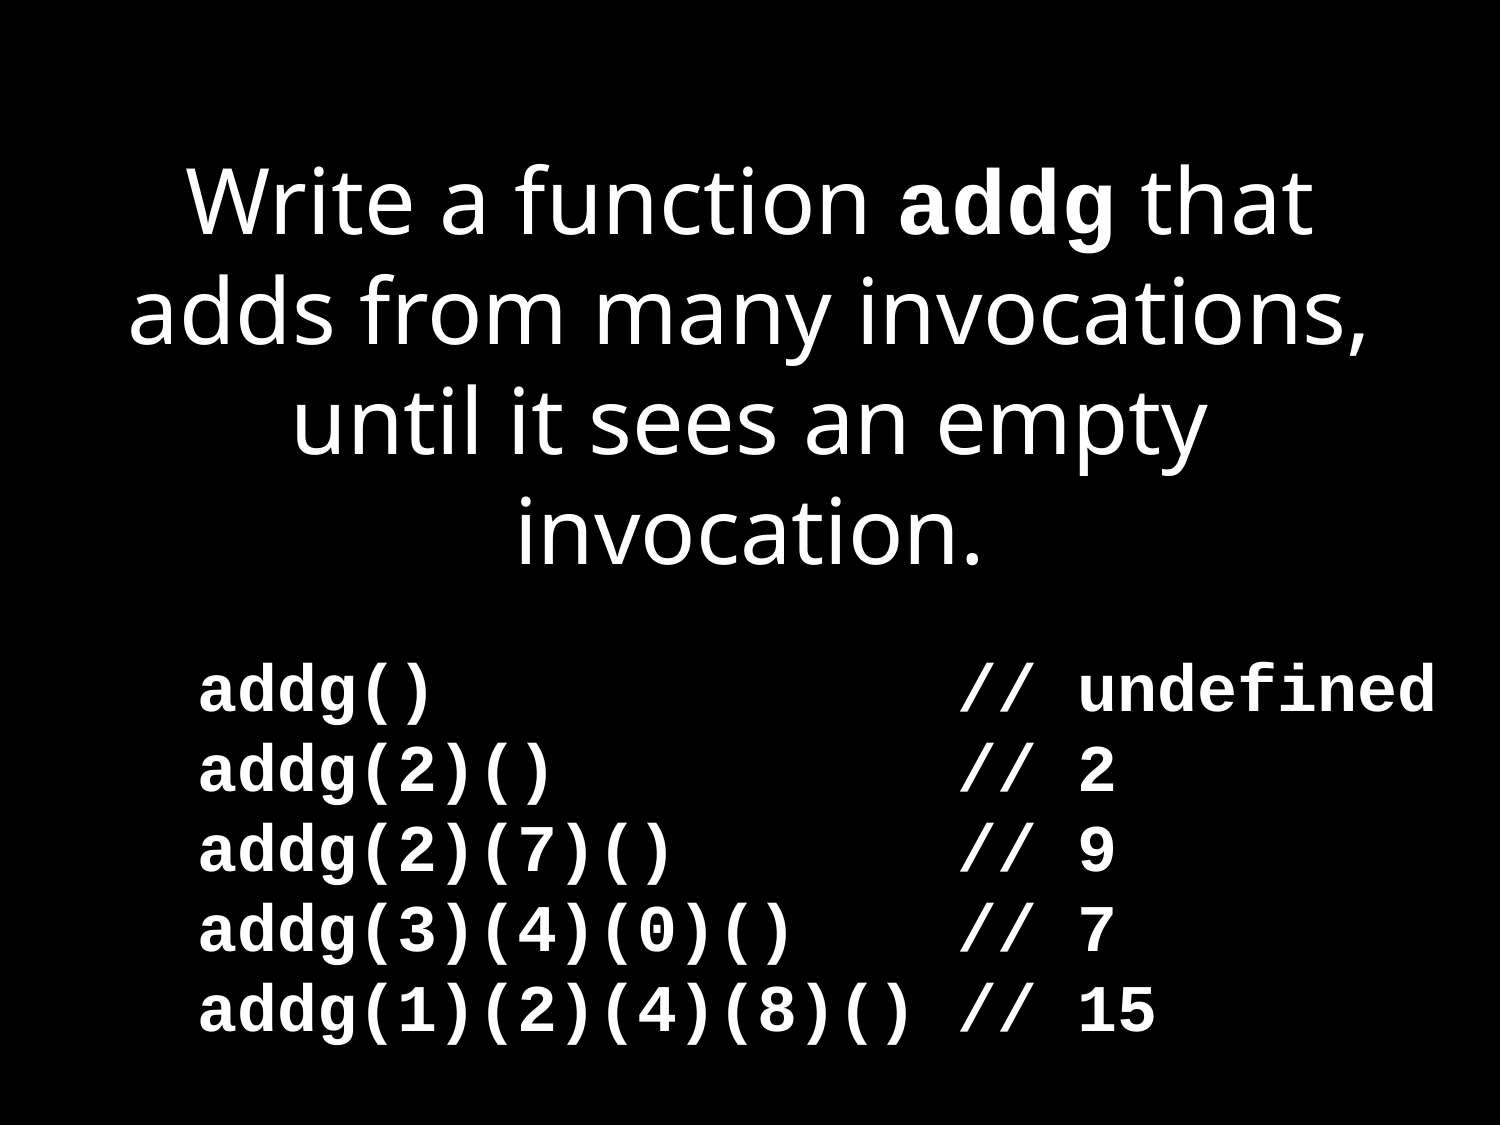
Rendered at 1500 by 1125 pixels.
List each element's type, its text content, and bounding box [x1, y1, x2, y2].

subtitle addg() // undefined addg(2)() // 2 addg(2)(7)() // 9 addg(3)(4)(0)() // 7 addg(1)(2)(4)(8)() // 15 [181, 637, 1486, 926]
title Write a function addg that adds from many invocations, until it sees an empty invocation. [112, 349, 1388, 591]
